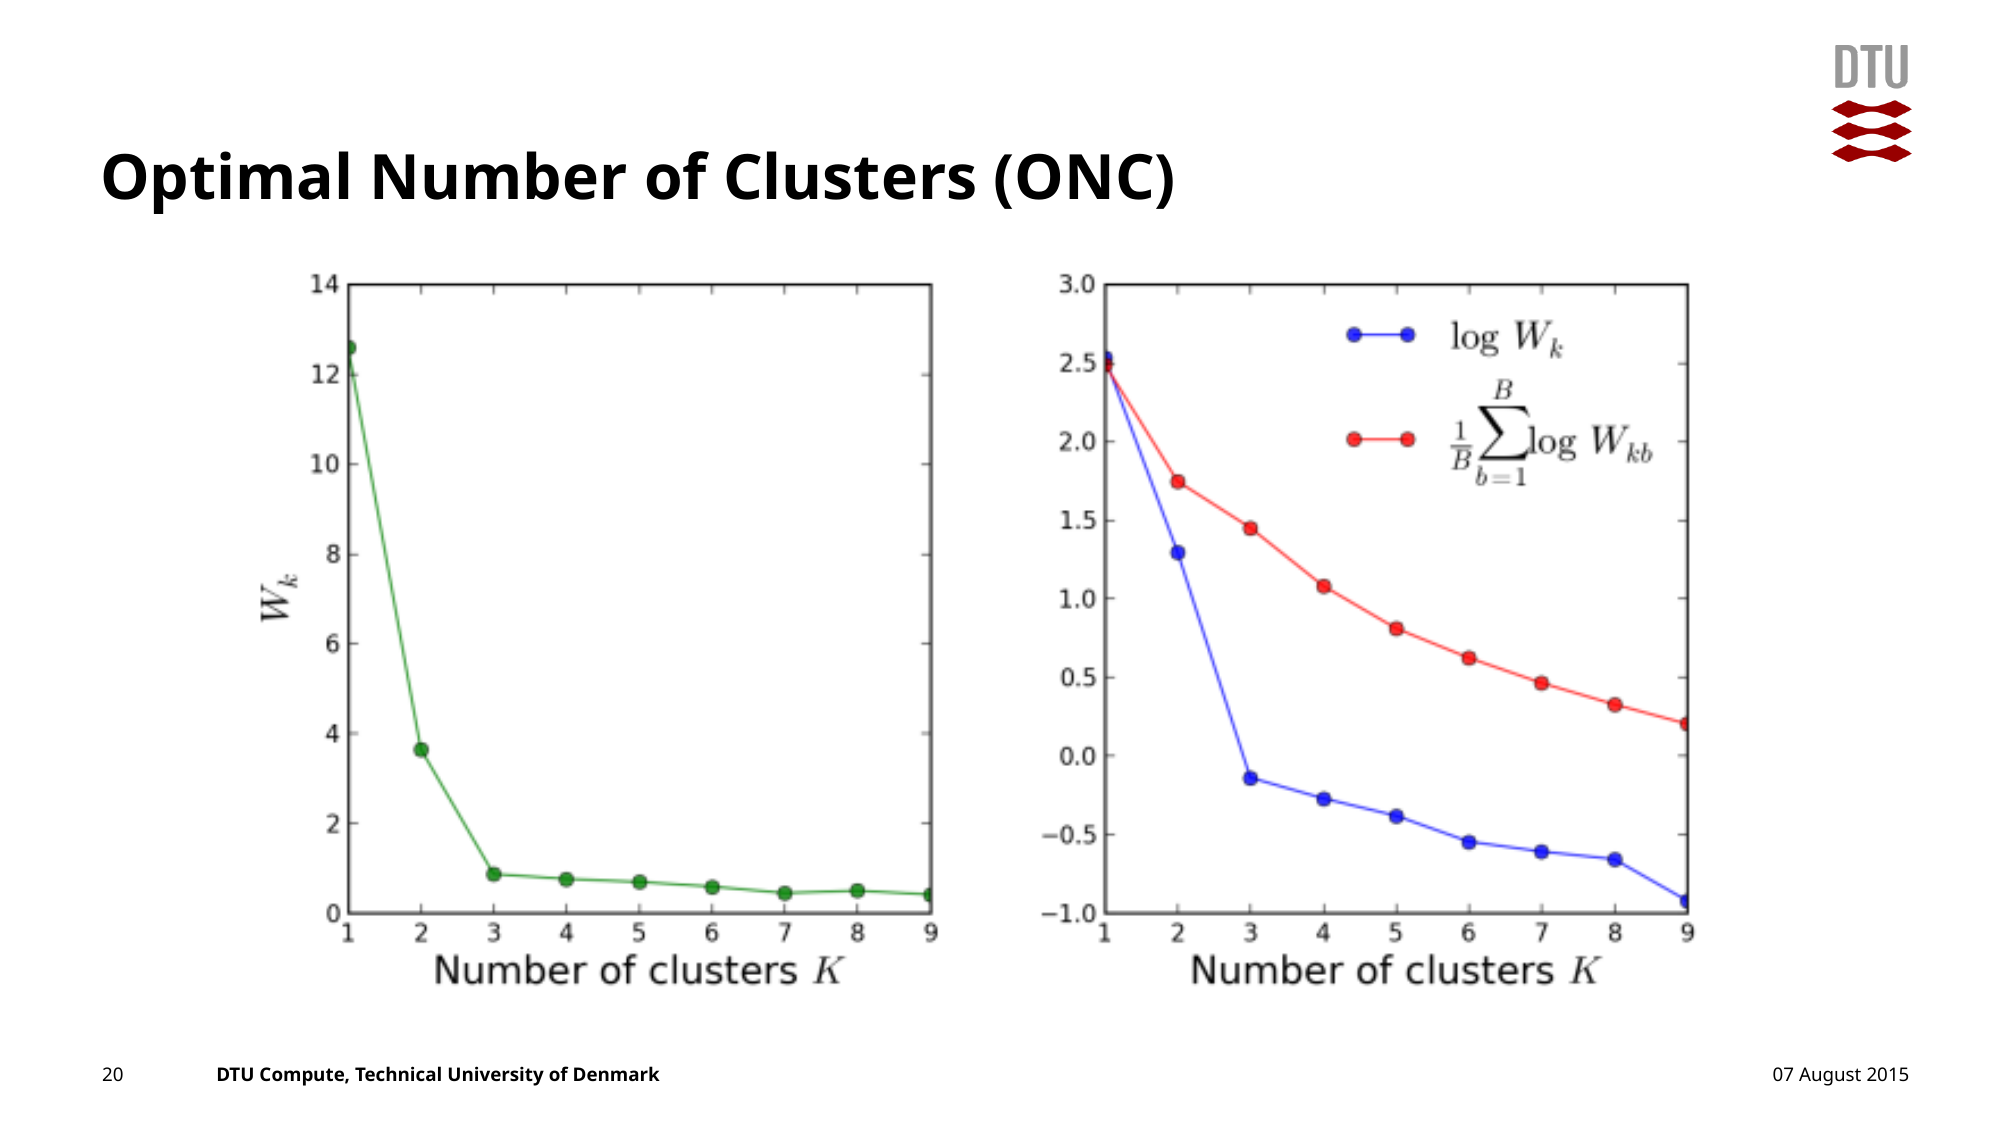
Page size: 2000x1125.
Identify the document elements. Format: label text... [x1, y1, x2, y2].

slide_number 20 [102, 1062, 201, 1113]
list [232, 258, 1701, 1000]
title Optimal Number of Clusters (ONC) [100, 24, 1834, 212]
picture [1834, 45, 1912, 162]
